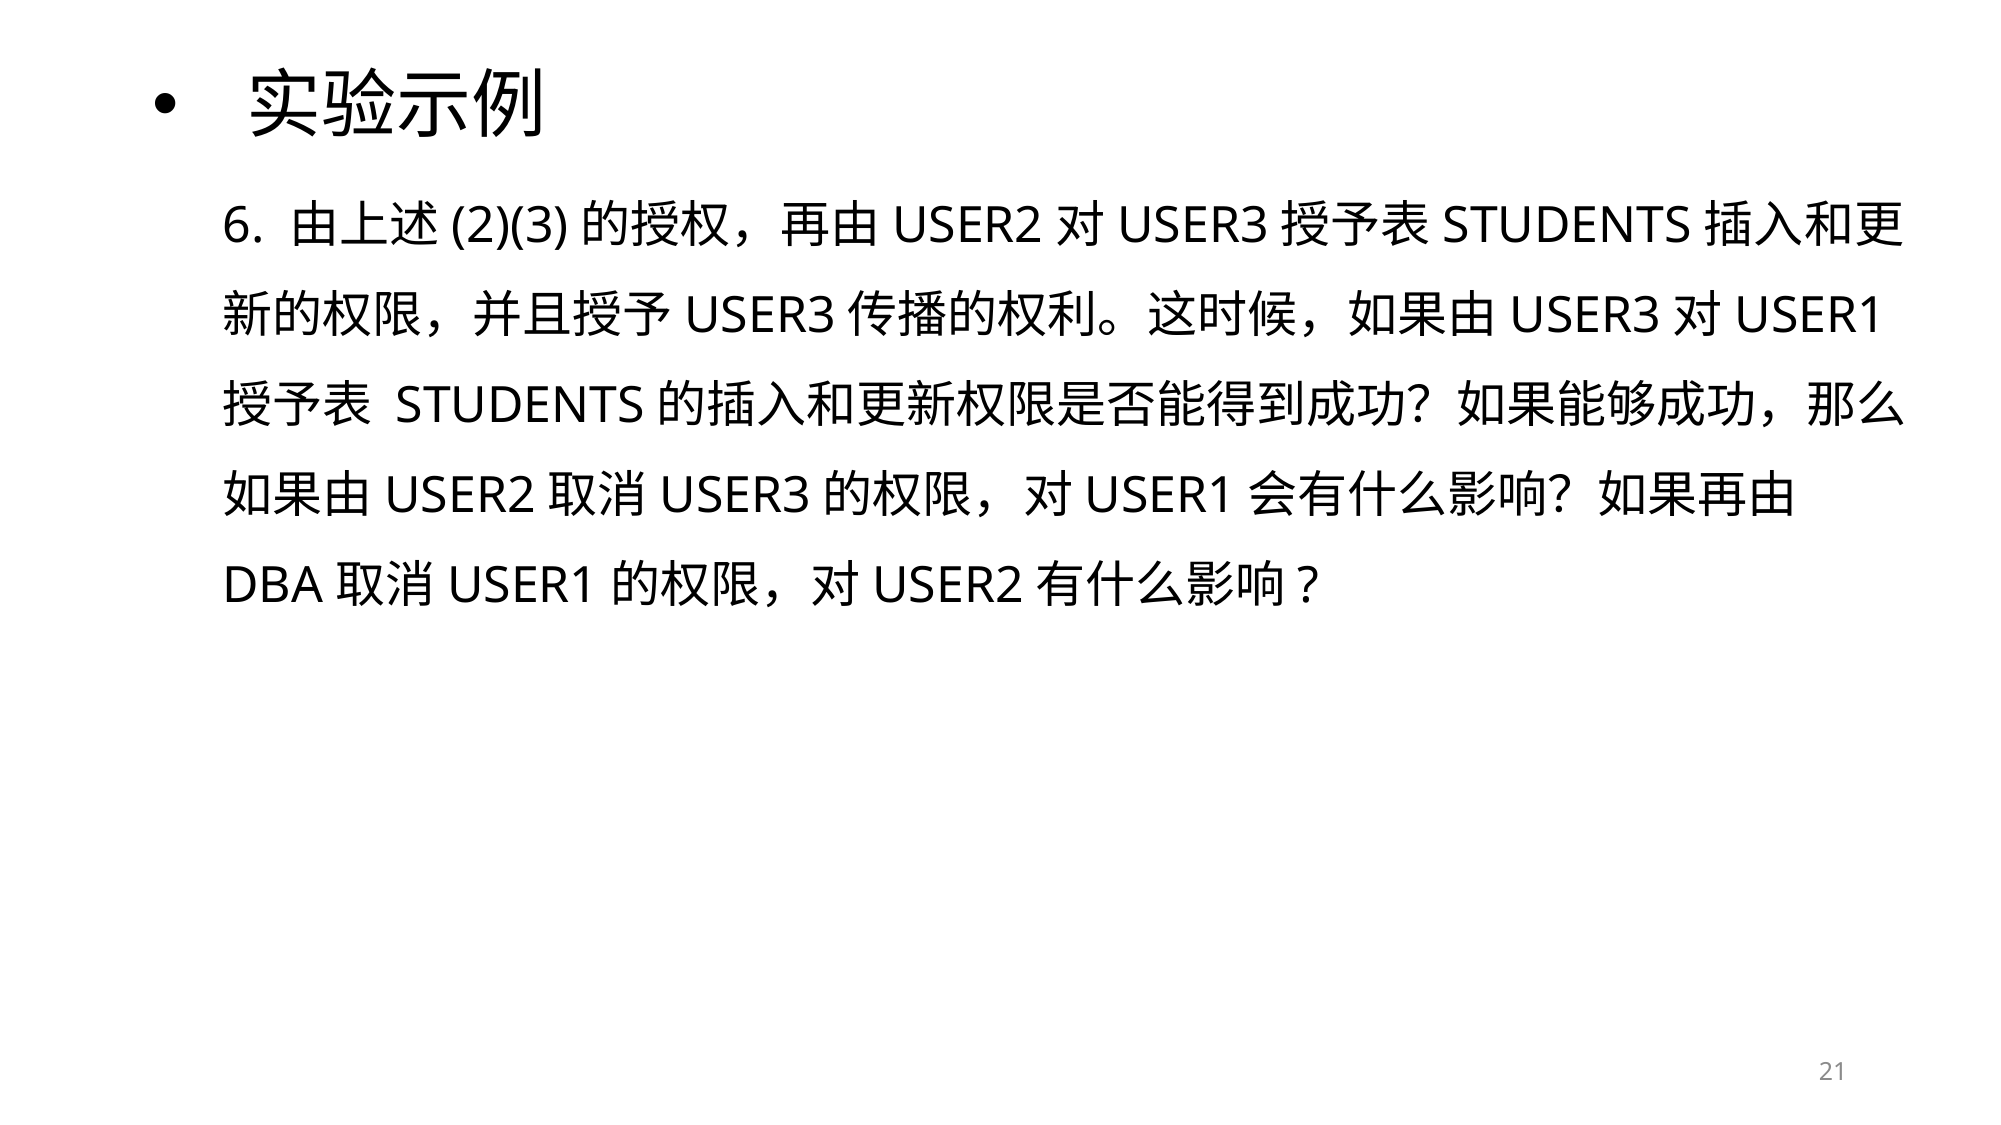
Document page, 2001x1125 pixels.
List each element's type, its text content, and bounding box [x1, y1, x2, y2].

text_box 6. 由上述(2)(3)的授权，再由USER2对USER3授予表STUDENTS插入和更新的权限，并且授予USER3传播的权利。这时候，如果由USER3对USER1授予表 STUDENTS的插入和更新权限是否能得到成功？如果能够成功，那么如果由USER2取消USER3的权限，对USER1会有什么影响？如果再由DBA取消USER1的权限，对USER2有什么影响? [207, 154, 1924, 680]
title 实验示例 [137, 39, 1863, 175]
slide_number 20 [1412, 1042, 1863, 1103]
